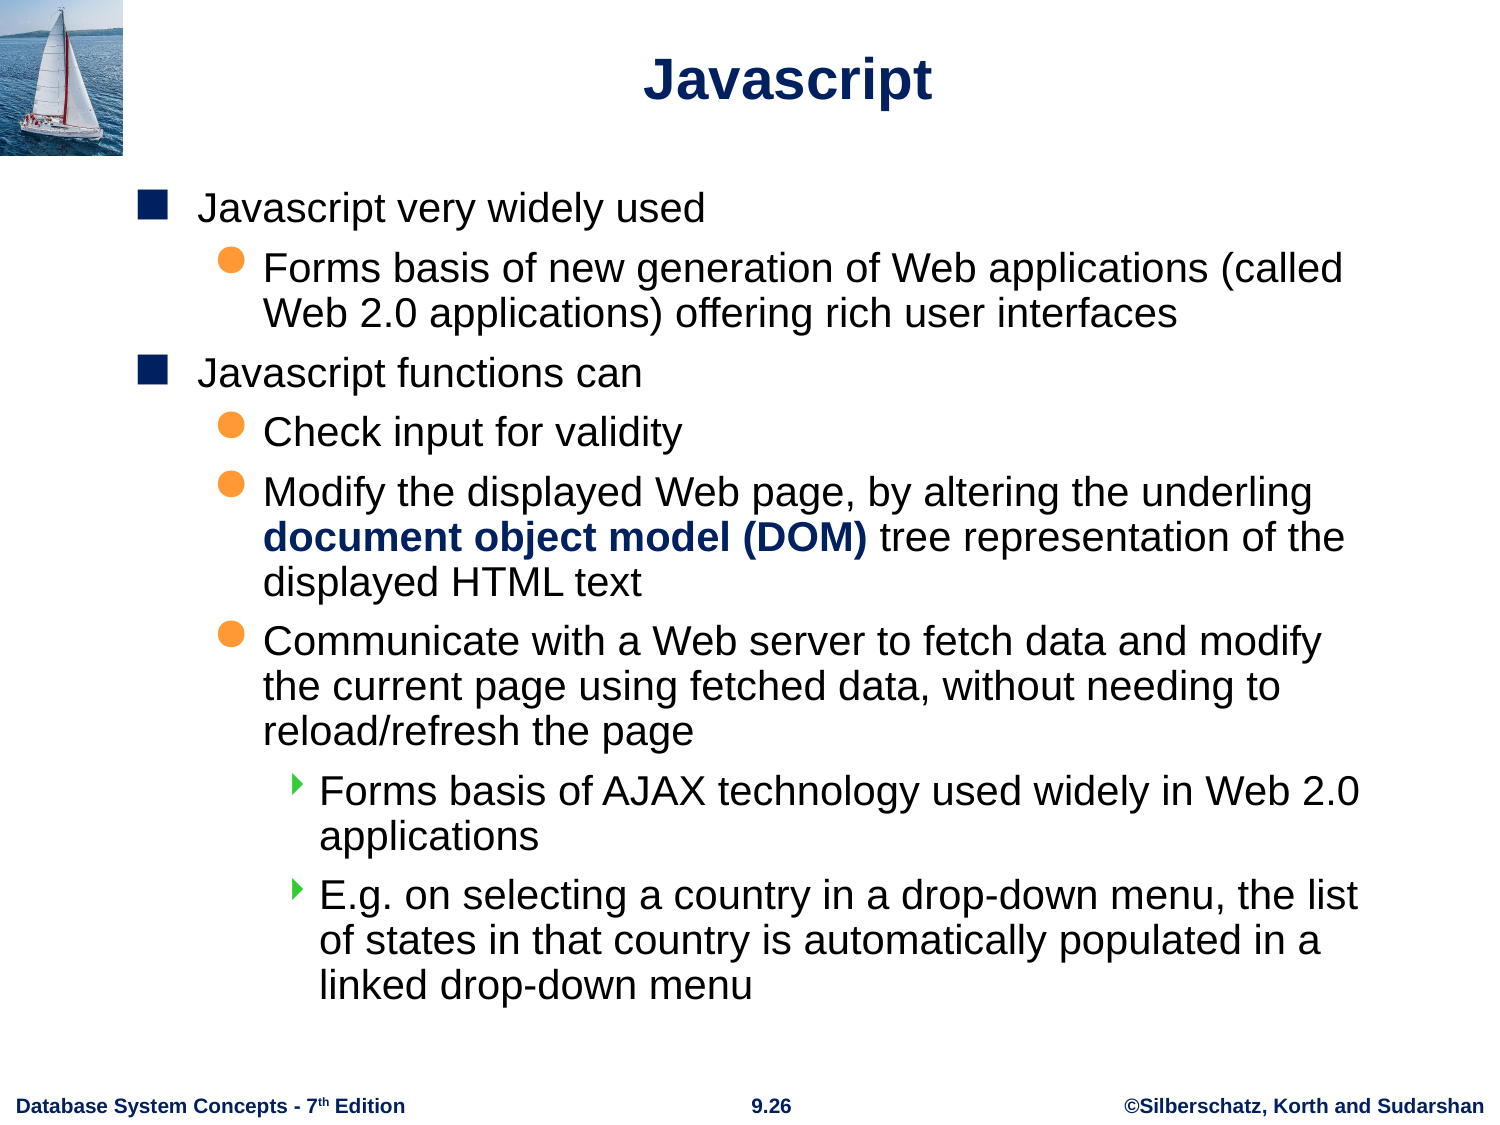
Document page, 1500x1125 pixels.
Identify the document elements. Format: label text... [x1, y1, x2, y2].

picture [0, 0, 123, 156]
title Javascript [125, 18, 1452, 120]
list Javascript very widely used Forms basis of new generation of Web applications (called Web 2.0 applications) offering rich user interfaces Javascript functions can Check input for validity Modify the displayed Web page, by altering the underling document object model (DOM) tree representation of the displayed HTML text Communicate with a Web server to fetch data and modify the current page using fetched data, without needing to reload/refresh the page Forms basis of AJAX technology used widely in Web 2.0 applications E.g. on selecting a country in a drop-down menu, the list of states in that country is automatically populated in a linked drop-down menu [126, 179, 1381, 841]
